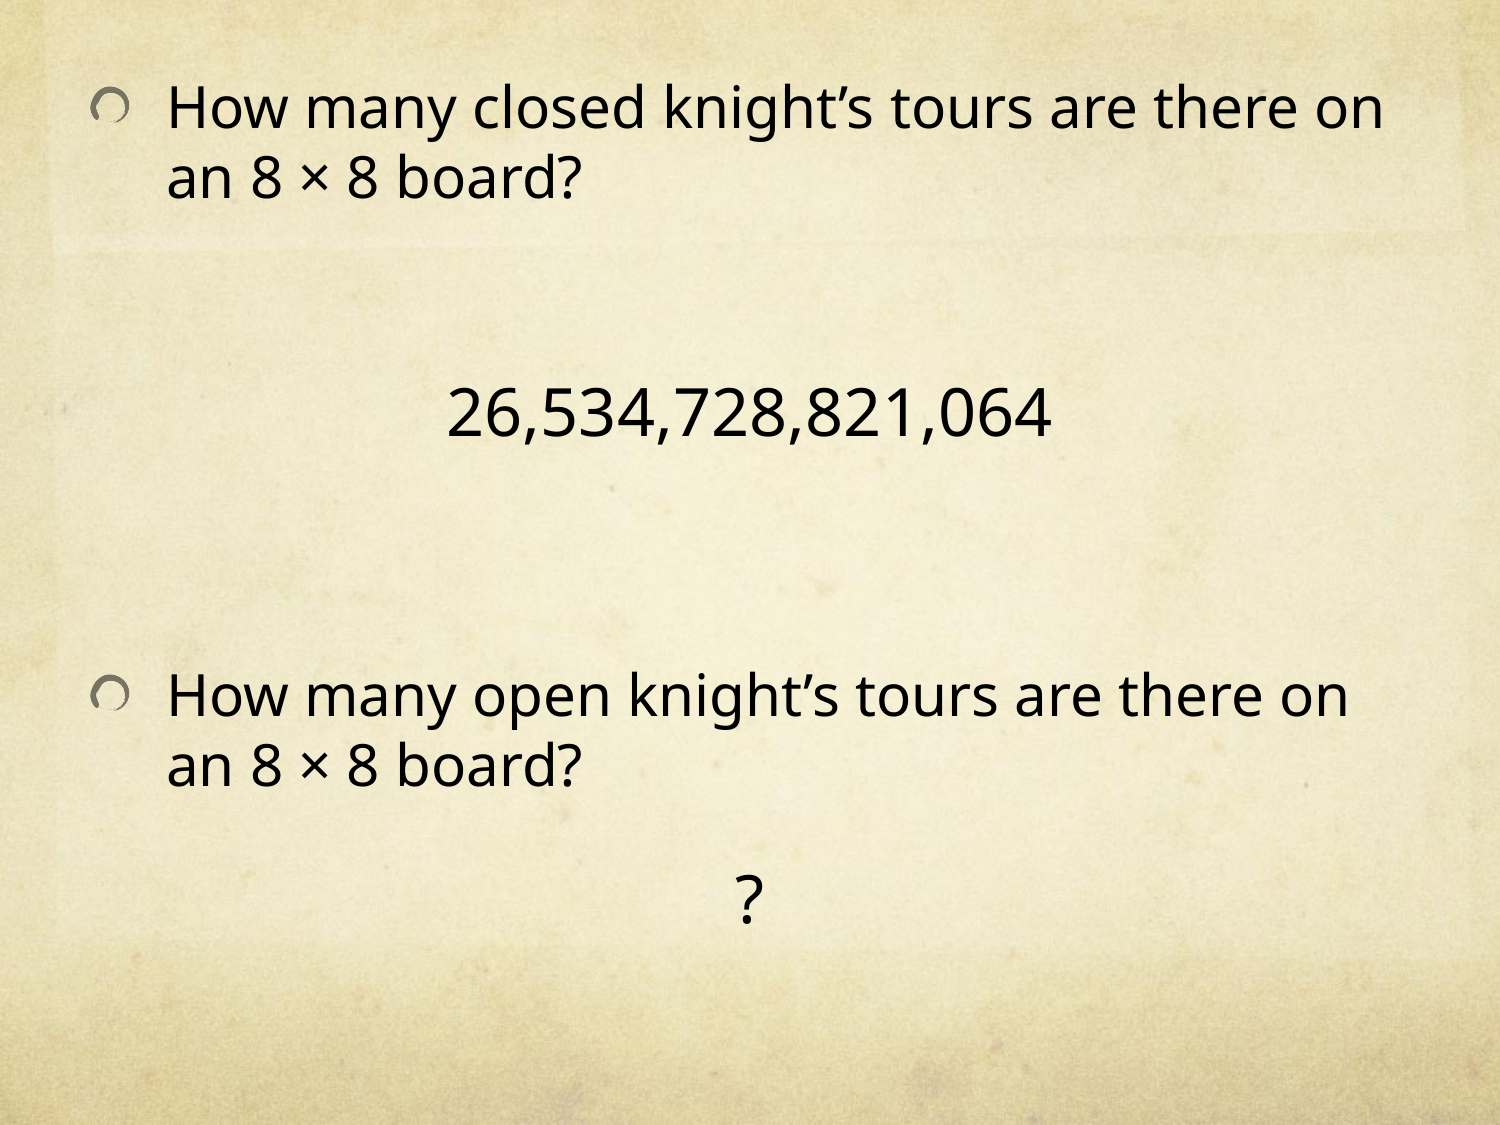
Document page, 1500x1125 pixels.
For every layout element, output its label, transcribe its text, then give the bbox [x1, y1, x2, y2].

list How many closed knight’s tours are there on an 8 × 8 board? How many open knight’s tours are there on an 8 × 8 board? [75, 62, 1425, 1075]
picture [0, 0, 1500, 1125]
text_box 26,534,728,821,064 [343, 362, 1157, 458]
text_box ? [343, 849, 1157, 945]
